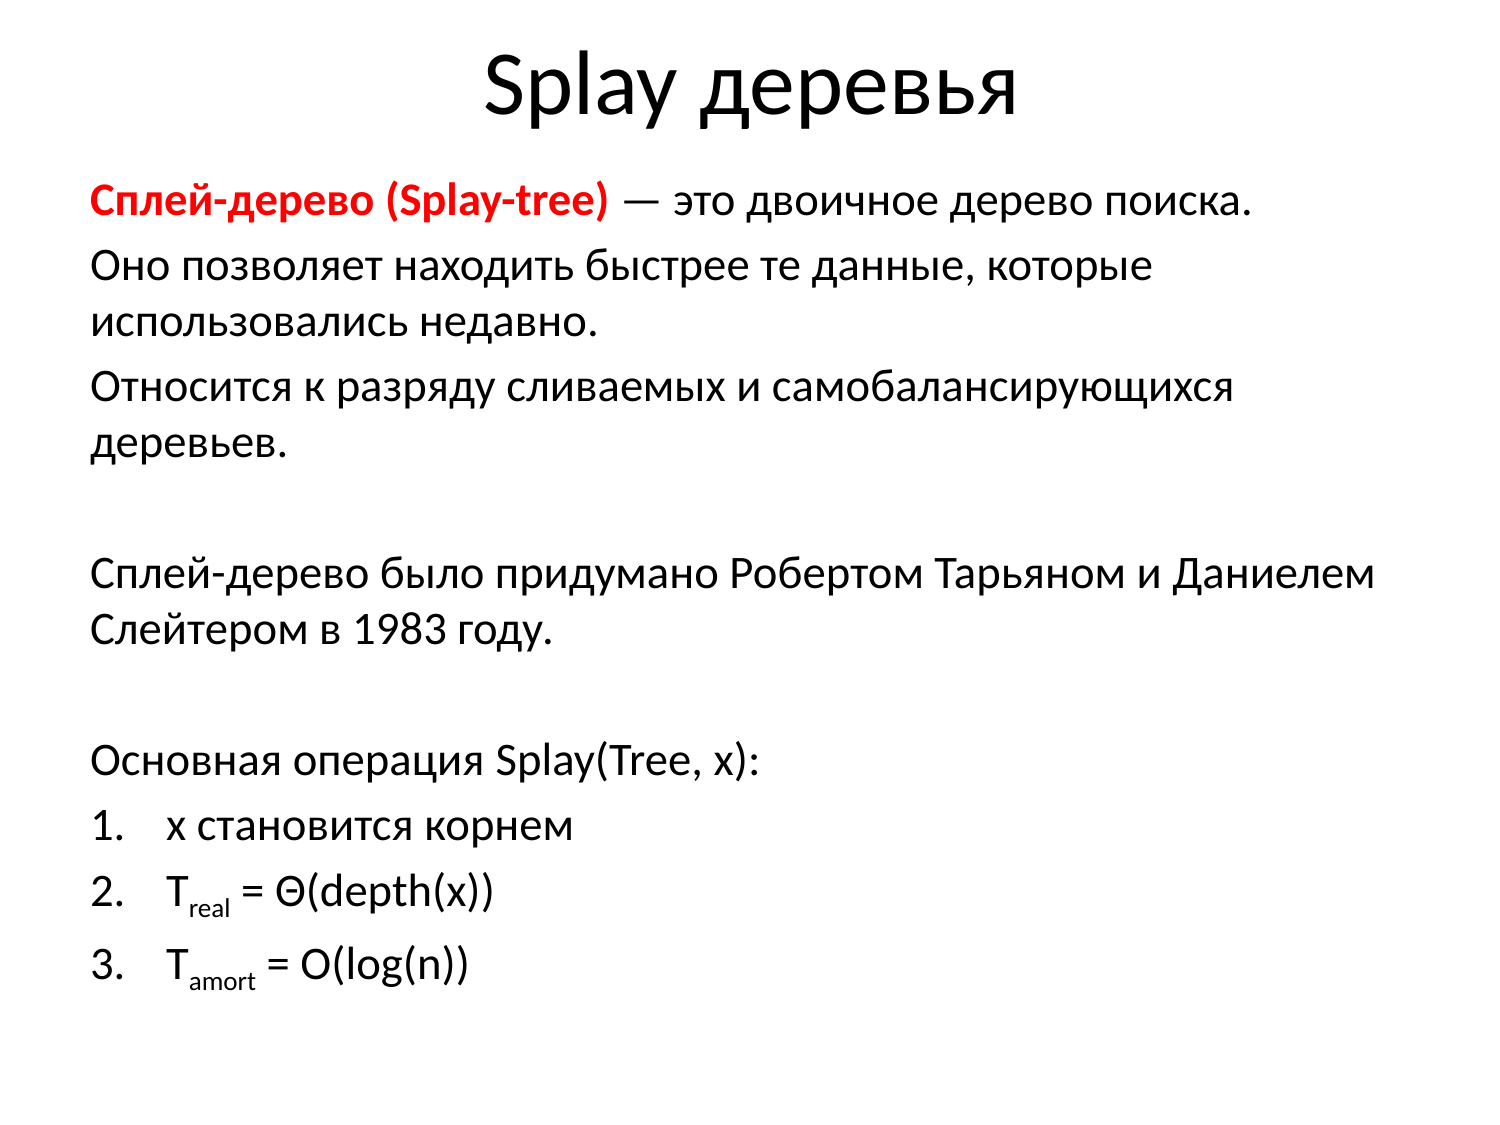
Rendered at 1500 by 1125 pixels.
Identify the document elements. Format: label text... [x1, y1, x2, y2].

list Сплей-дерево (Splay-tree) — это двоичное дерево поиска. Оно позволяет находить быстрее те данные, которые использовались недавно. Относится к разряду сливаемых и самобалансирующихся деревьев. Сплей-дерево было придумано Робертом Тарьяном и Даниелем Слейтером в 1983 году. Основная операция Splay(Tree, x): x становится корнем Treal = Θ(depth(x)) Tamort = O(log(n)) [75, 160, 1425, 1005]
title Splay деревья [76, 0, 1427, 172]
